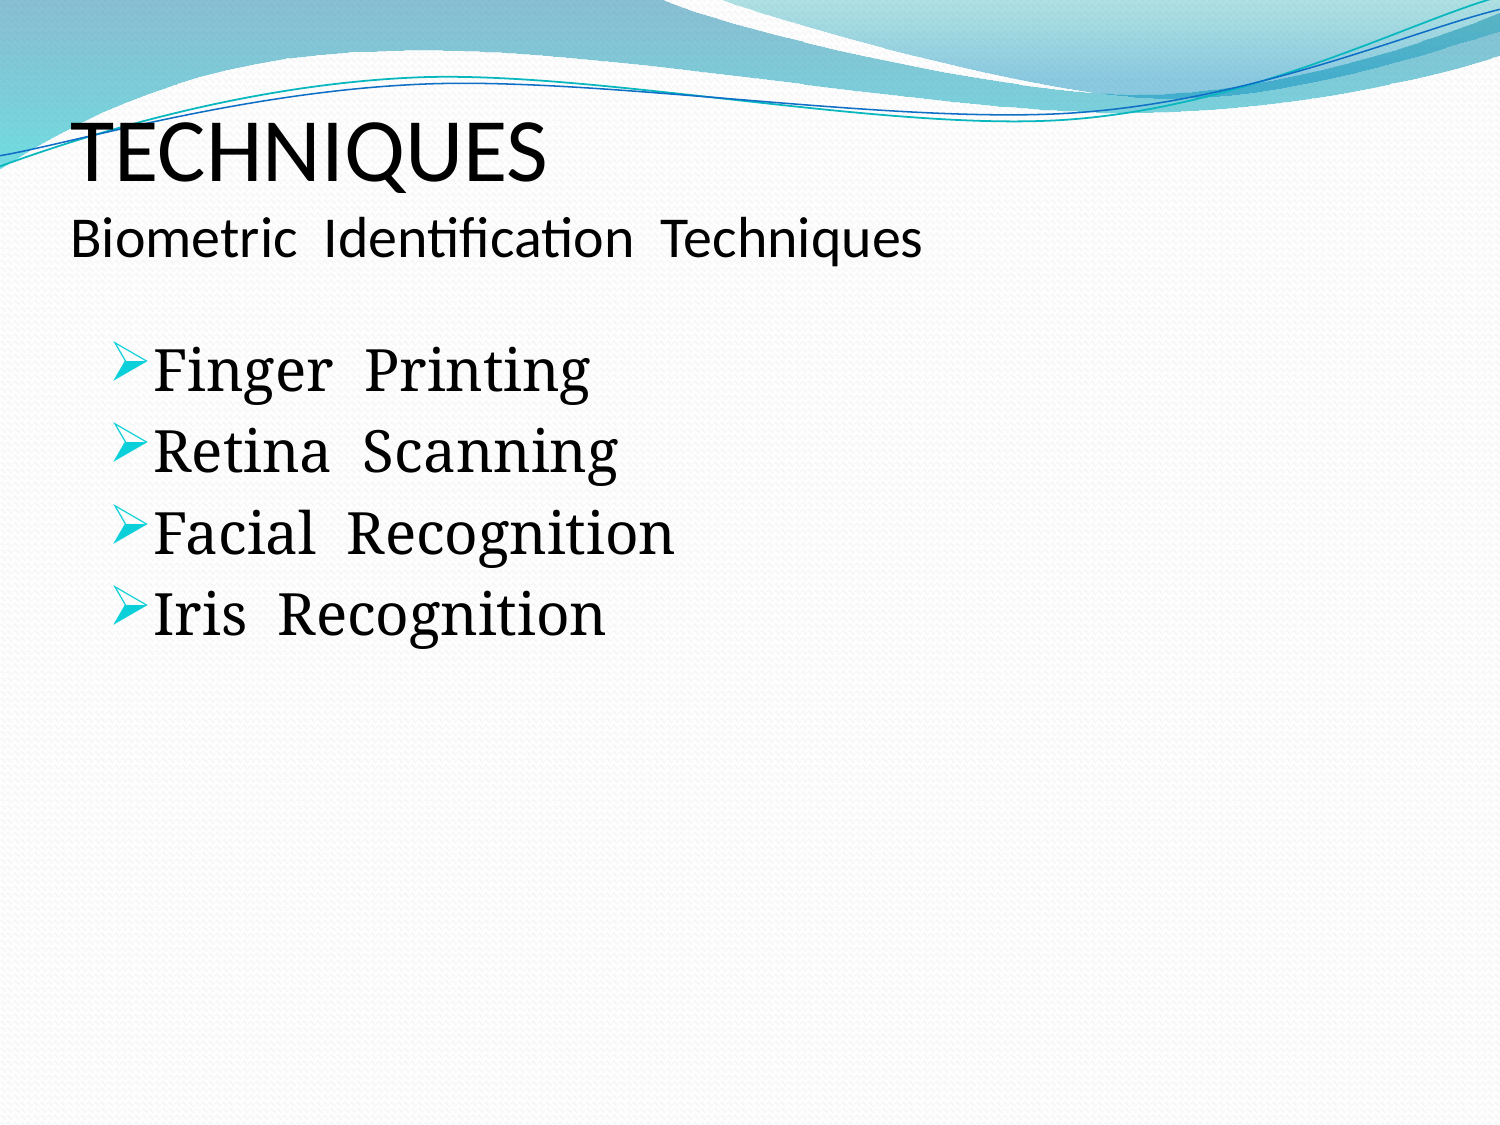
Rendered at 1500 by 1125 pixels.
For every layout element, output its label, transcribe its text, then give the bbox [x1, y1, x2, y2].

title TECHNIQUES Biometric Identification Techniques [70, 82, 1296, 270]
list Finger Printing Retina Scanning Facial Recognition Iris Recognition [93, 325, 1319, 1125]
